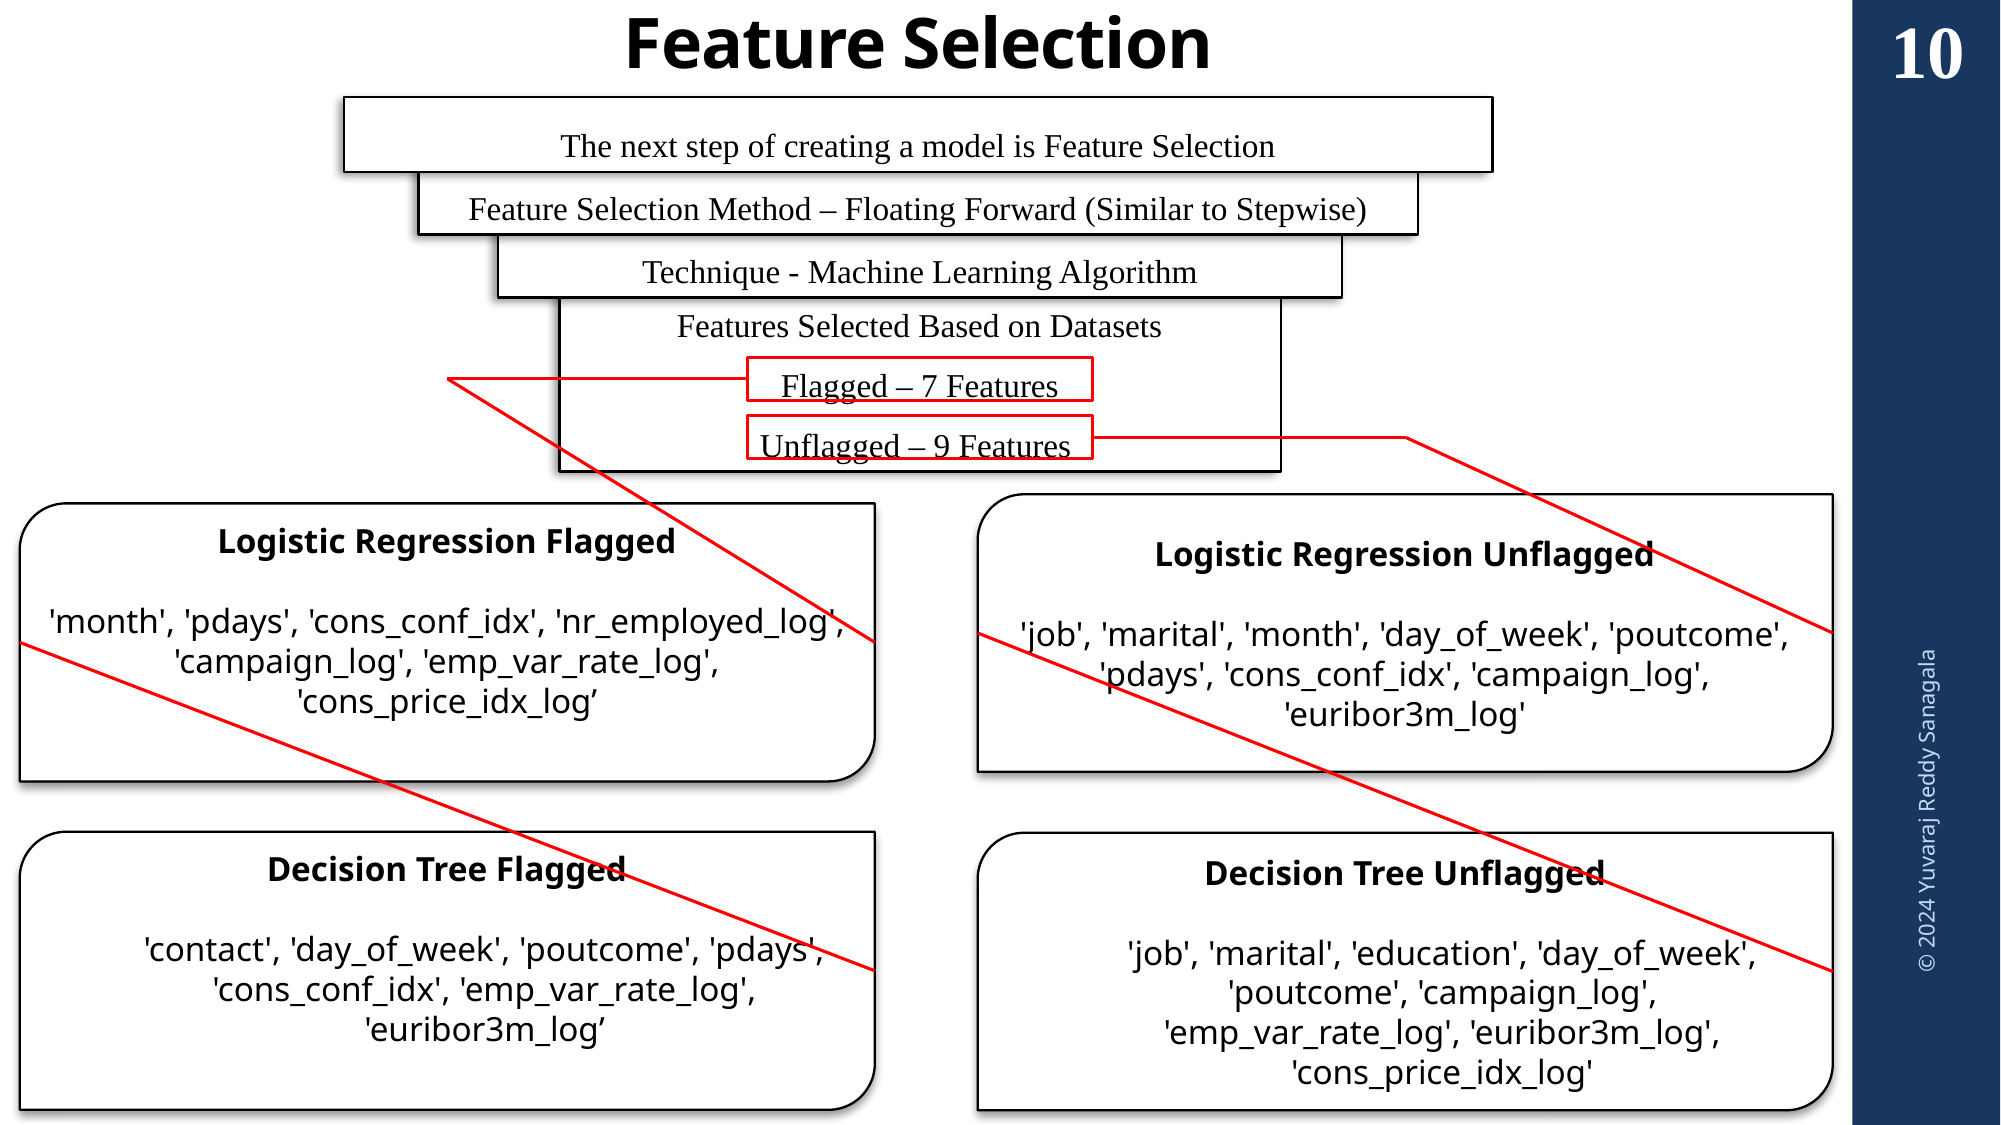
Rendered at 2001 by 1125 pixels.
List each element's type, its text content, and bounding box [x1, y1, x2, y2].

text_box [747, 356, 1094, 401]
text_box Feature Selection Method – Floating Forward (Similar to Stepwise) [417, 182, 1419, 236]
text_box Logistic Regression Unflagged 'job', 'marital', 'month', 'day_of_week', 'poutcome', 'pdays', 'cons_conf_idx', 'campaign_log', 'euribor3m_log' [976, 493, 1834, 773]
text_box Logistic Regression Flagged 'month', 'pdays', 'cons_conf_idx', 'nr_employed_log', 'campaign_log', 'emp_var_rate_log', 'cons_price_idx_log’ [18, 502, 876, 783]
text_box The next step of creating a model is Feature Selection [343, 96, 1494, 173]
text_box Decision Tree Unflagged 'job', 'marital', 'education', 'day_of_week', 'poutcome', 'campaign_log', 'emp_var_rate_log', 'euribor3m_log', 'cons_price_idx_log' [976, 831, 1834, 1112]
slide_number 10 [1852, 0, 2000, 98]
title Feature Selection [600, 0, 1237, 92]
text_box Decision Tree Flagged 'contact', 'day_of_week', 'poutcome', 'pdays', 'cons_conf_idx', 'emp_var_rate_log', 'euribor3m_log’ [18, 830, 876, 1111]
footer © 2024 Yuvaraj Reddy Sanagala [1897, 400, 1958, 988]
text_box Features Selected Based on Datasets Flagged – 7 Features Unflagged – 9 Features [558, 308, 1282, 473]
text_box Technique - Machine Learning Algorithm [497, 245, 1343, 299]
text_box [747, 415, 1094, 460]
